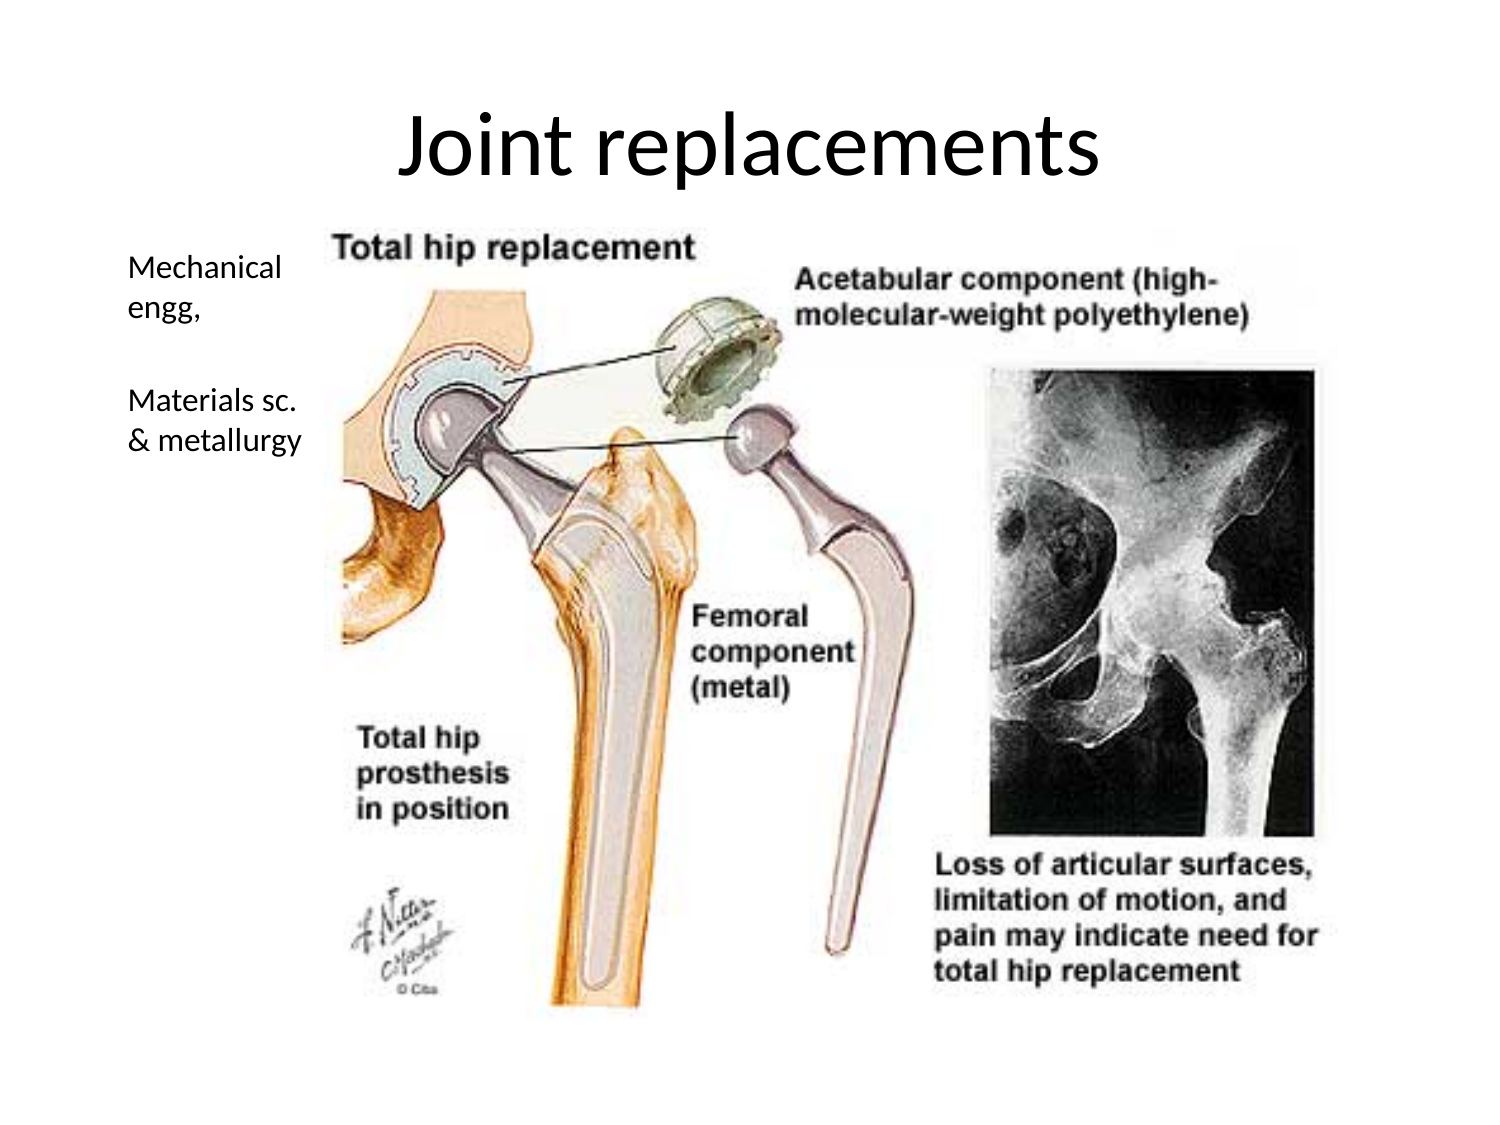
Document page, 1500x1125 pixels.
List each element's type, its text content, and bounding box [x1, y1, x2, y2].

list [324, 227, 1338, 1021]
text_box Mechanical engg, Materials sc. & metallurgy [112, 237, 319, 625]
title Joint replacements [75, 45, 1425, 233]
